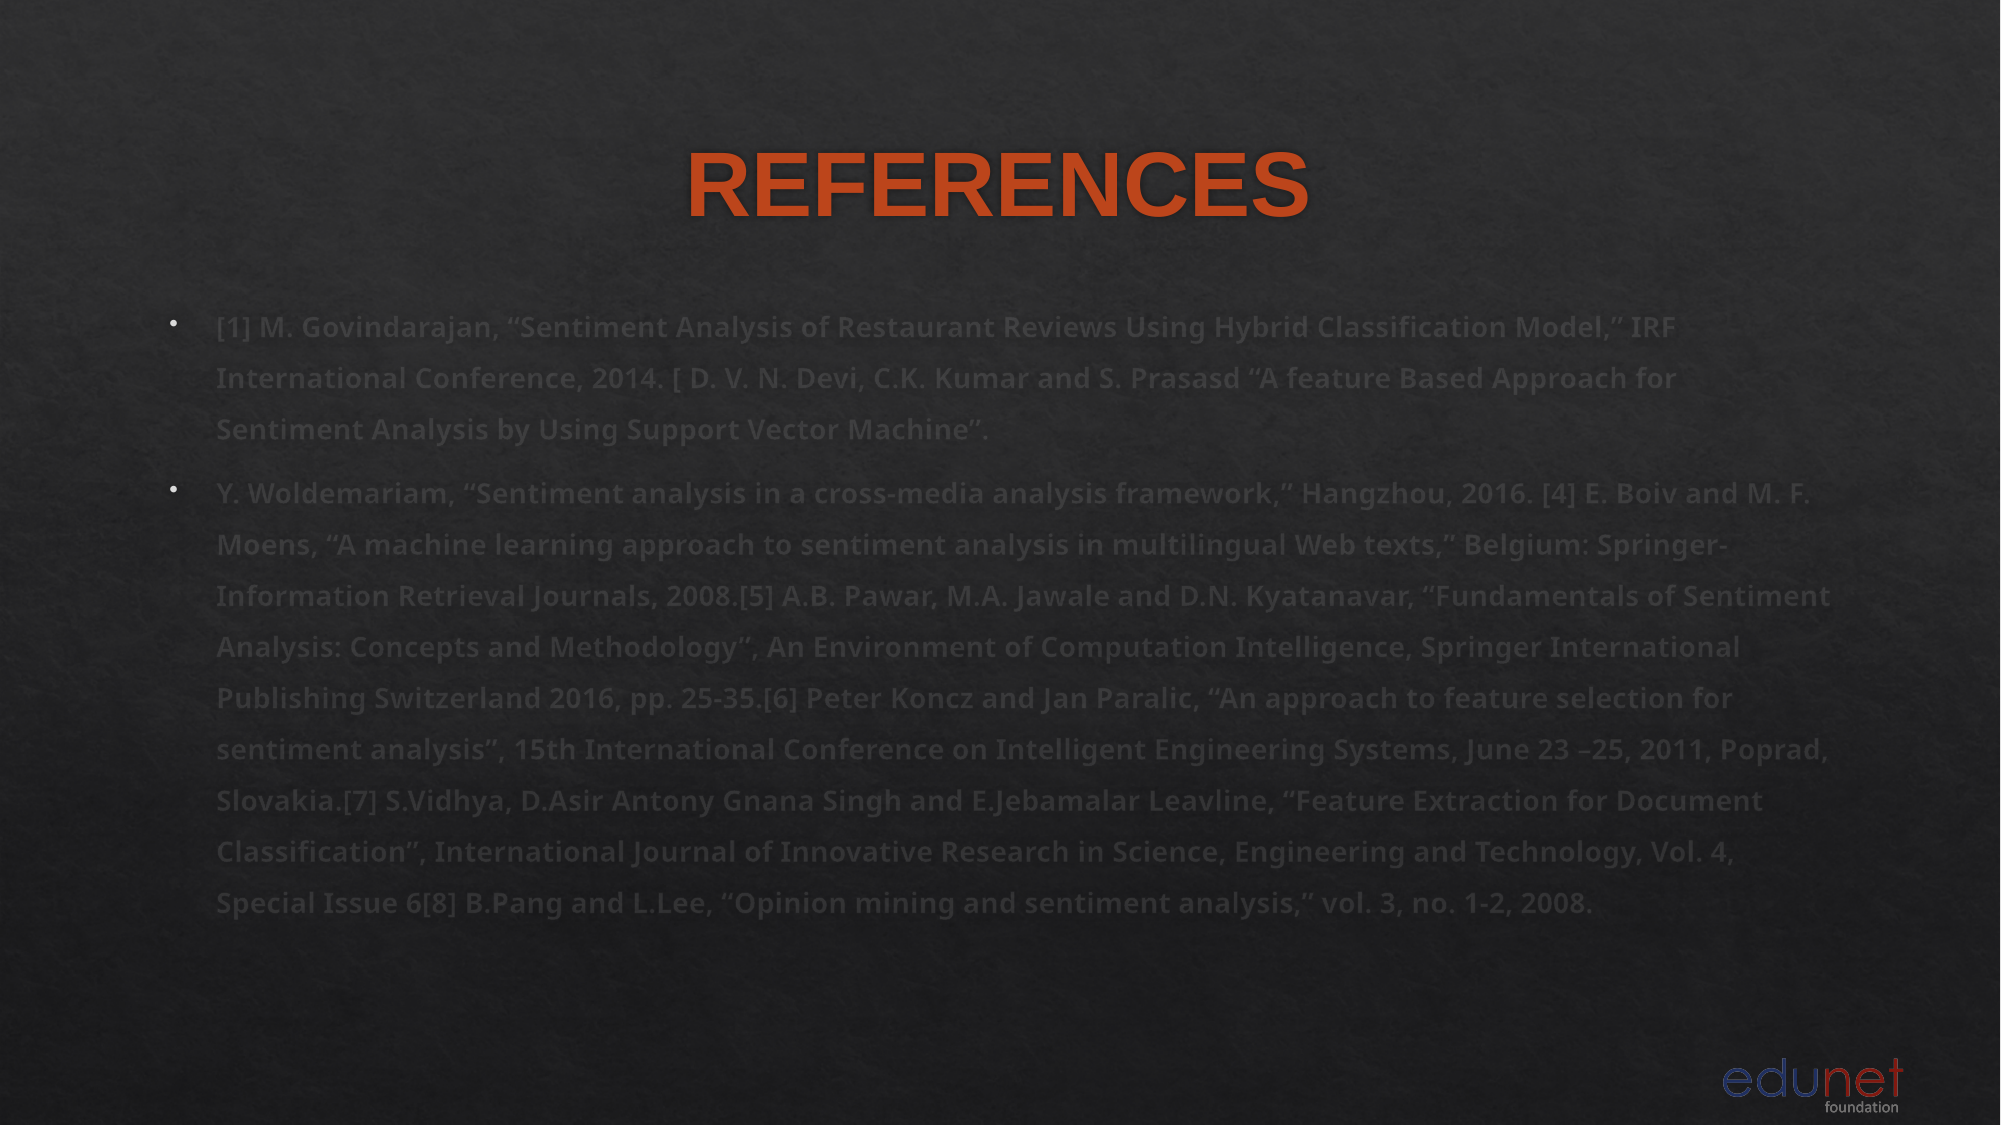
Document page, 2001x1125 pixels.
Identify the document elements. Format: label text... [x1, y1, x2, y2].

picture [1719, 1056, 1905, 1116]
list [1] M. Govindarajan, “Sentiment Analysis of Restaurant Reviews Using Hybrid Classification Model,” IRF International Conference, 2014. [ D. V. N. Devi, C.K. Kumar and S. Prasasd “A feature Based Approach for Sentiment Analysis by Using Support Vector Machine”. Y. Woldemariam, “Sentiment analysis in a cross-media analysis framework,” Hangzhou, 2016. [4] E. Boiv and M. F. Moens, “A machine learning approach to sentiment analysis in multilingual Web texts,” Belgium: Springer- Information Retrieval Journals, 2008.[5] A.B. Pawar, M.A. Jawale and D.N. Kyatanavar, “Fundamentals of Sentiment Analysis: Concepts and Methodology”, An Environment of Computation Intelligence, Springer International Publishing Switzerland 2016, pp. 25-35.[6] Peter Koncz and Jan Paralic, “An approach to feature selection for sentiment analysis”, 15th International Conference on Intelligent Engineering Systems, June 23 –25, 2011, Poprad, Slovakia.[7] S.Vidhya, D.Asir Antony Gnana Singh and E.Jebamalar Leavline, “Feature Extraction for Document Classification”, International Journal of Innovative Research in Science, Engineering and Technology, Vol. 4, Special Issue 6[8] B.Pang and L.Lee, “Opinion mining and sentiment analysis,” vol. 3, no. 1-2, 2008. [149, 284, 1849, 950]
title REFERENCES [149, 99, 1849, 260]
